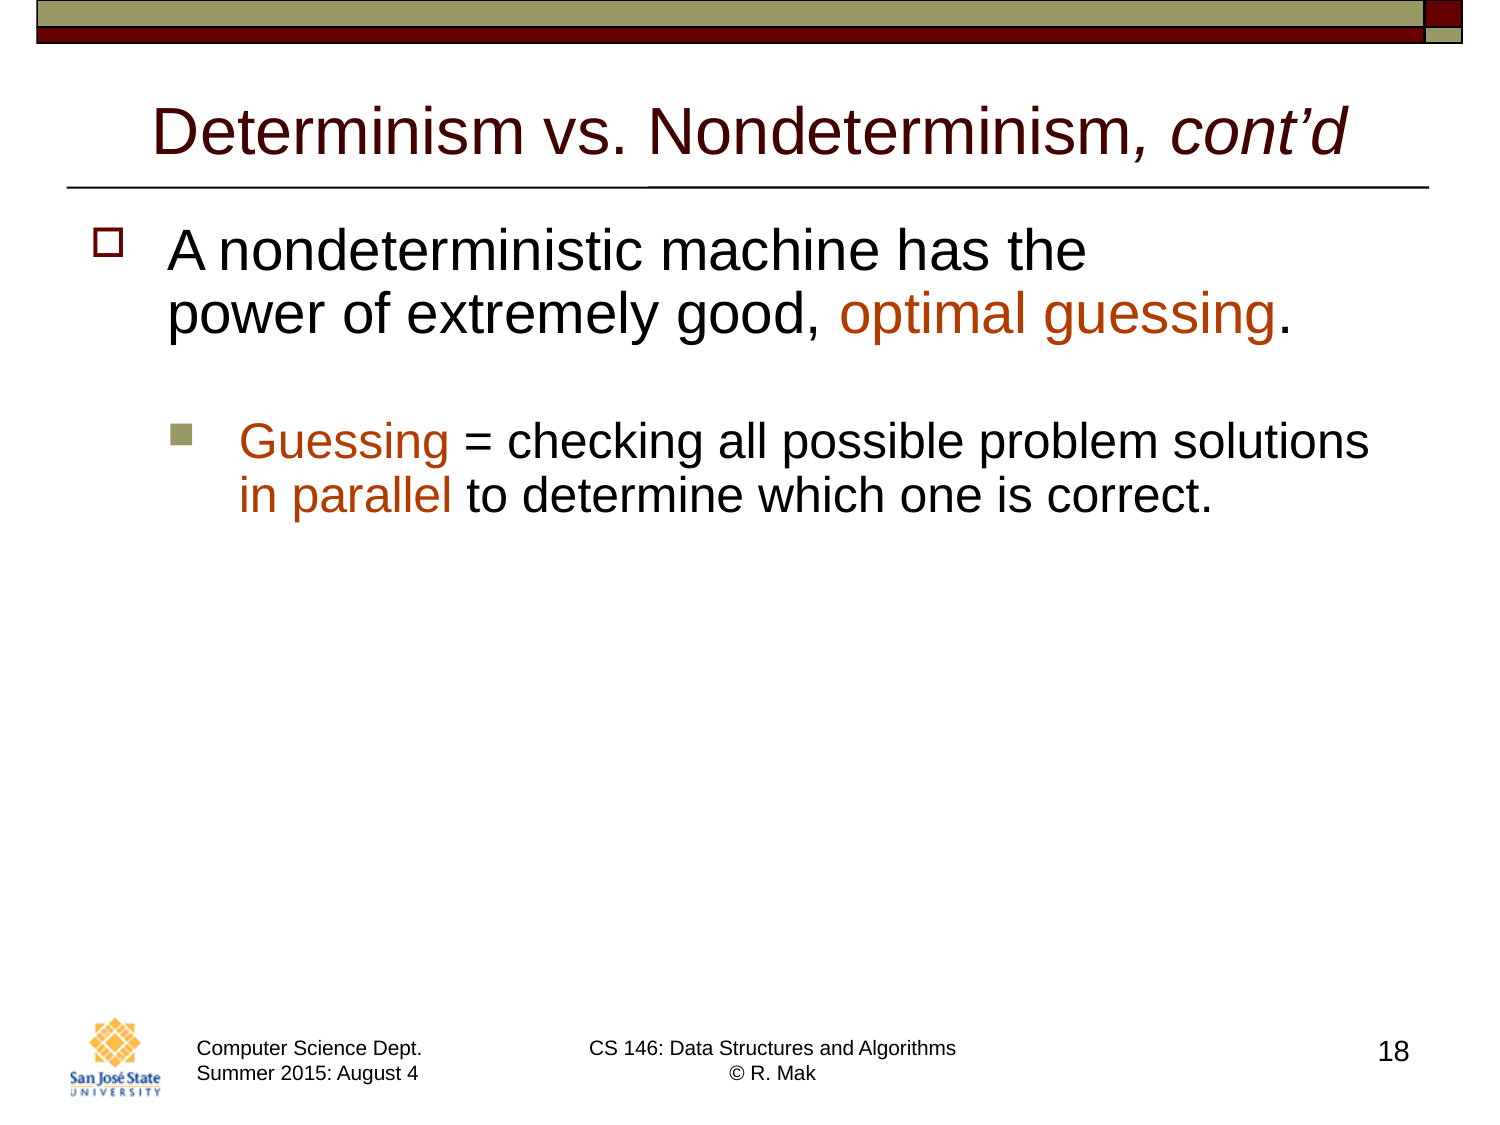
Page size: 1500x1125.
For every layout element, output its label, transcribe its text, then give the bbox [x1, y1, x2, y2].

picture [60, 1012, 166, 1112]
title Determinism vs. Nondeterminism, cont’d [75, 67, 1425, 175]
slide_number 18 [1112, 1025, 1425, 1100]
list A nondeterministic machine has the power of extremely good, optimal guessing. Guessing = checking all possible problem solutions in parallel to determine which one is correct. [75, 212, 1425, 1006]
